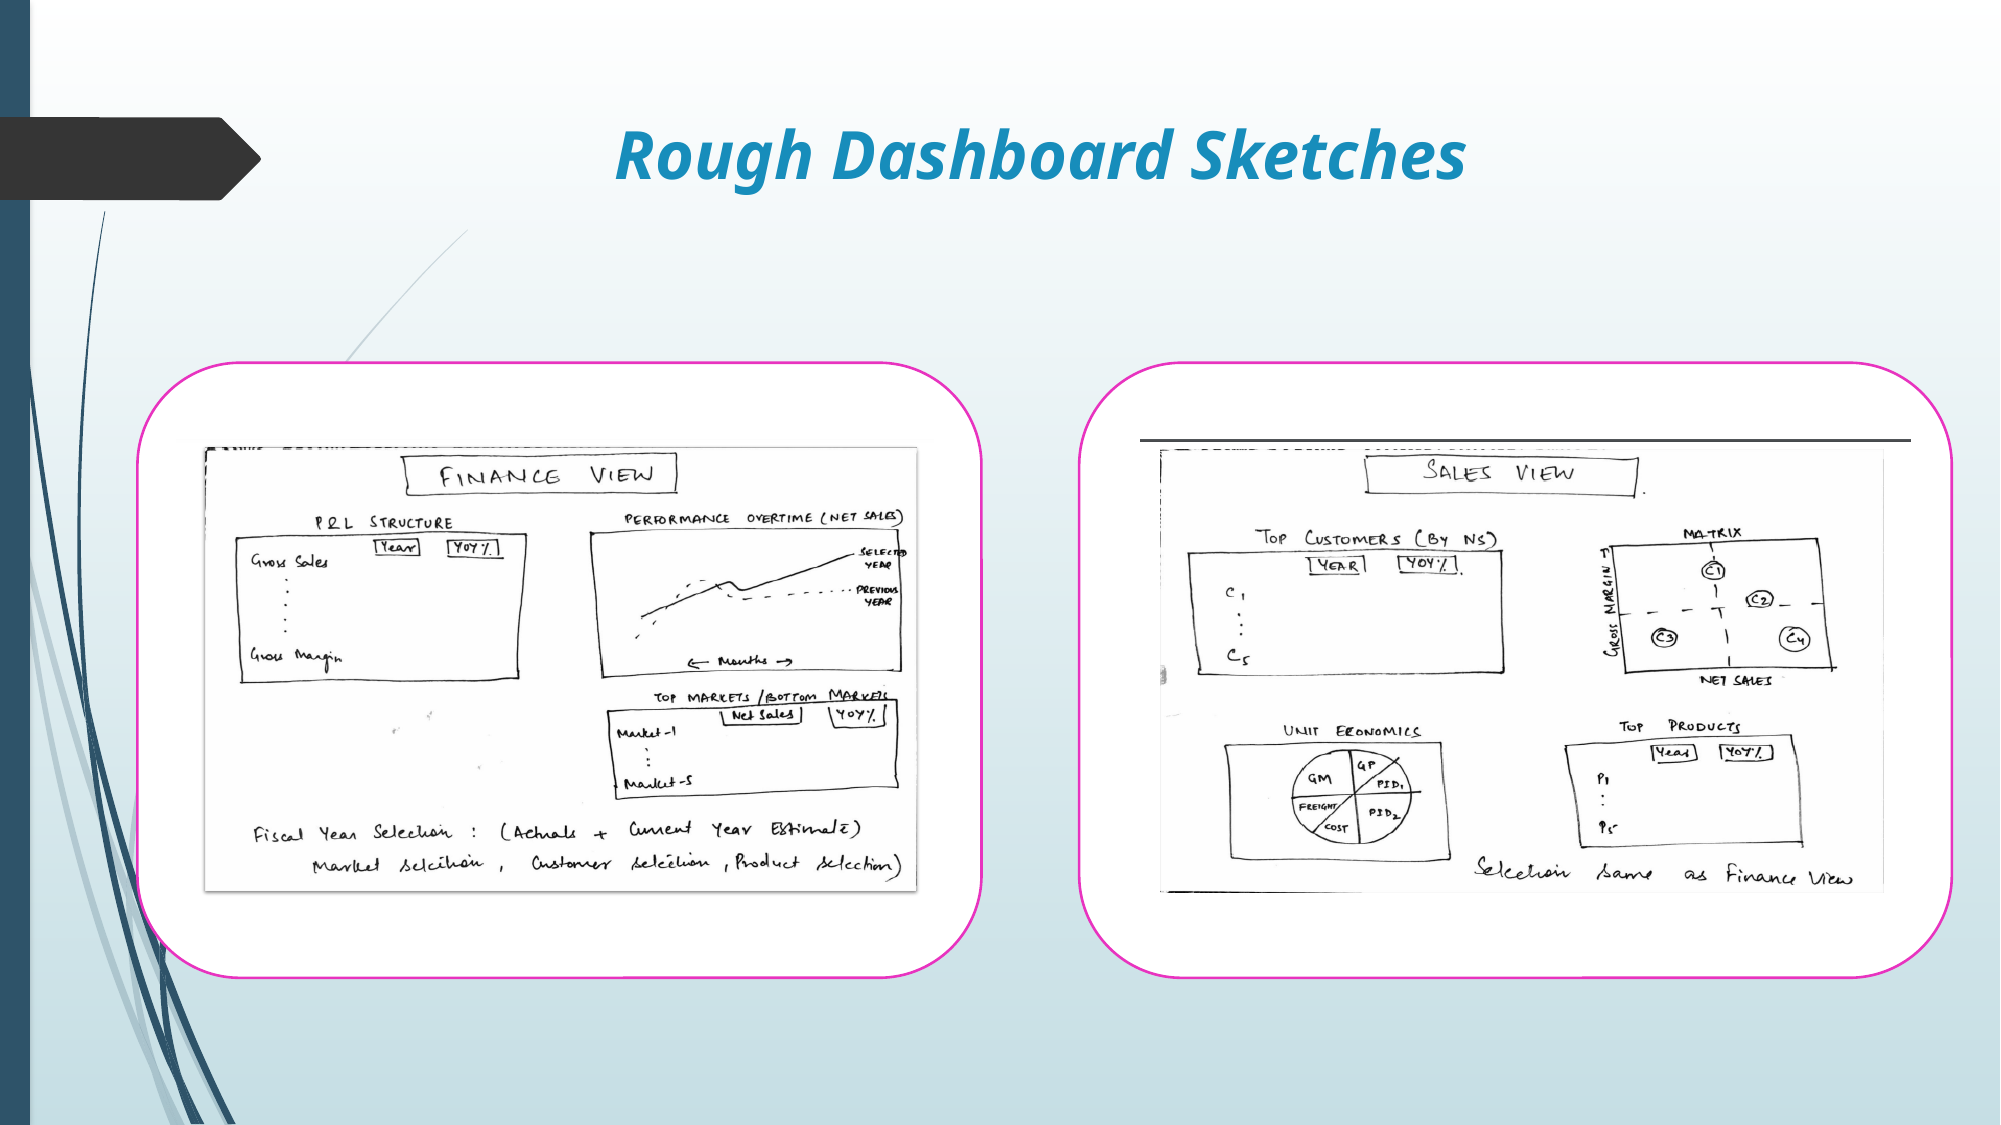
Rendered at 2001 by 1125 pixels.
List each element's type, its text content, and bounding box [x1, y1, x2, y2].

text_box [1077, 361, 1954, 980]
title Rough Dashboard Sketches [599, 104, 1501, 244]
picture [176, 438, 934, 904]
text_box [136, 361, 983, 980]
picture [1140, 438, 1911, 904]
